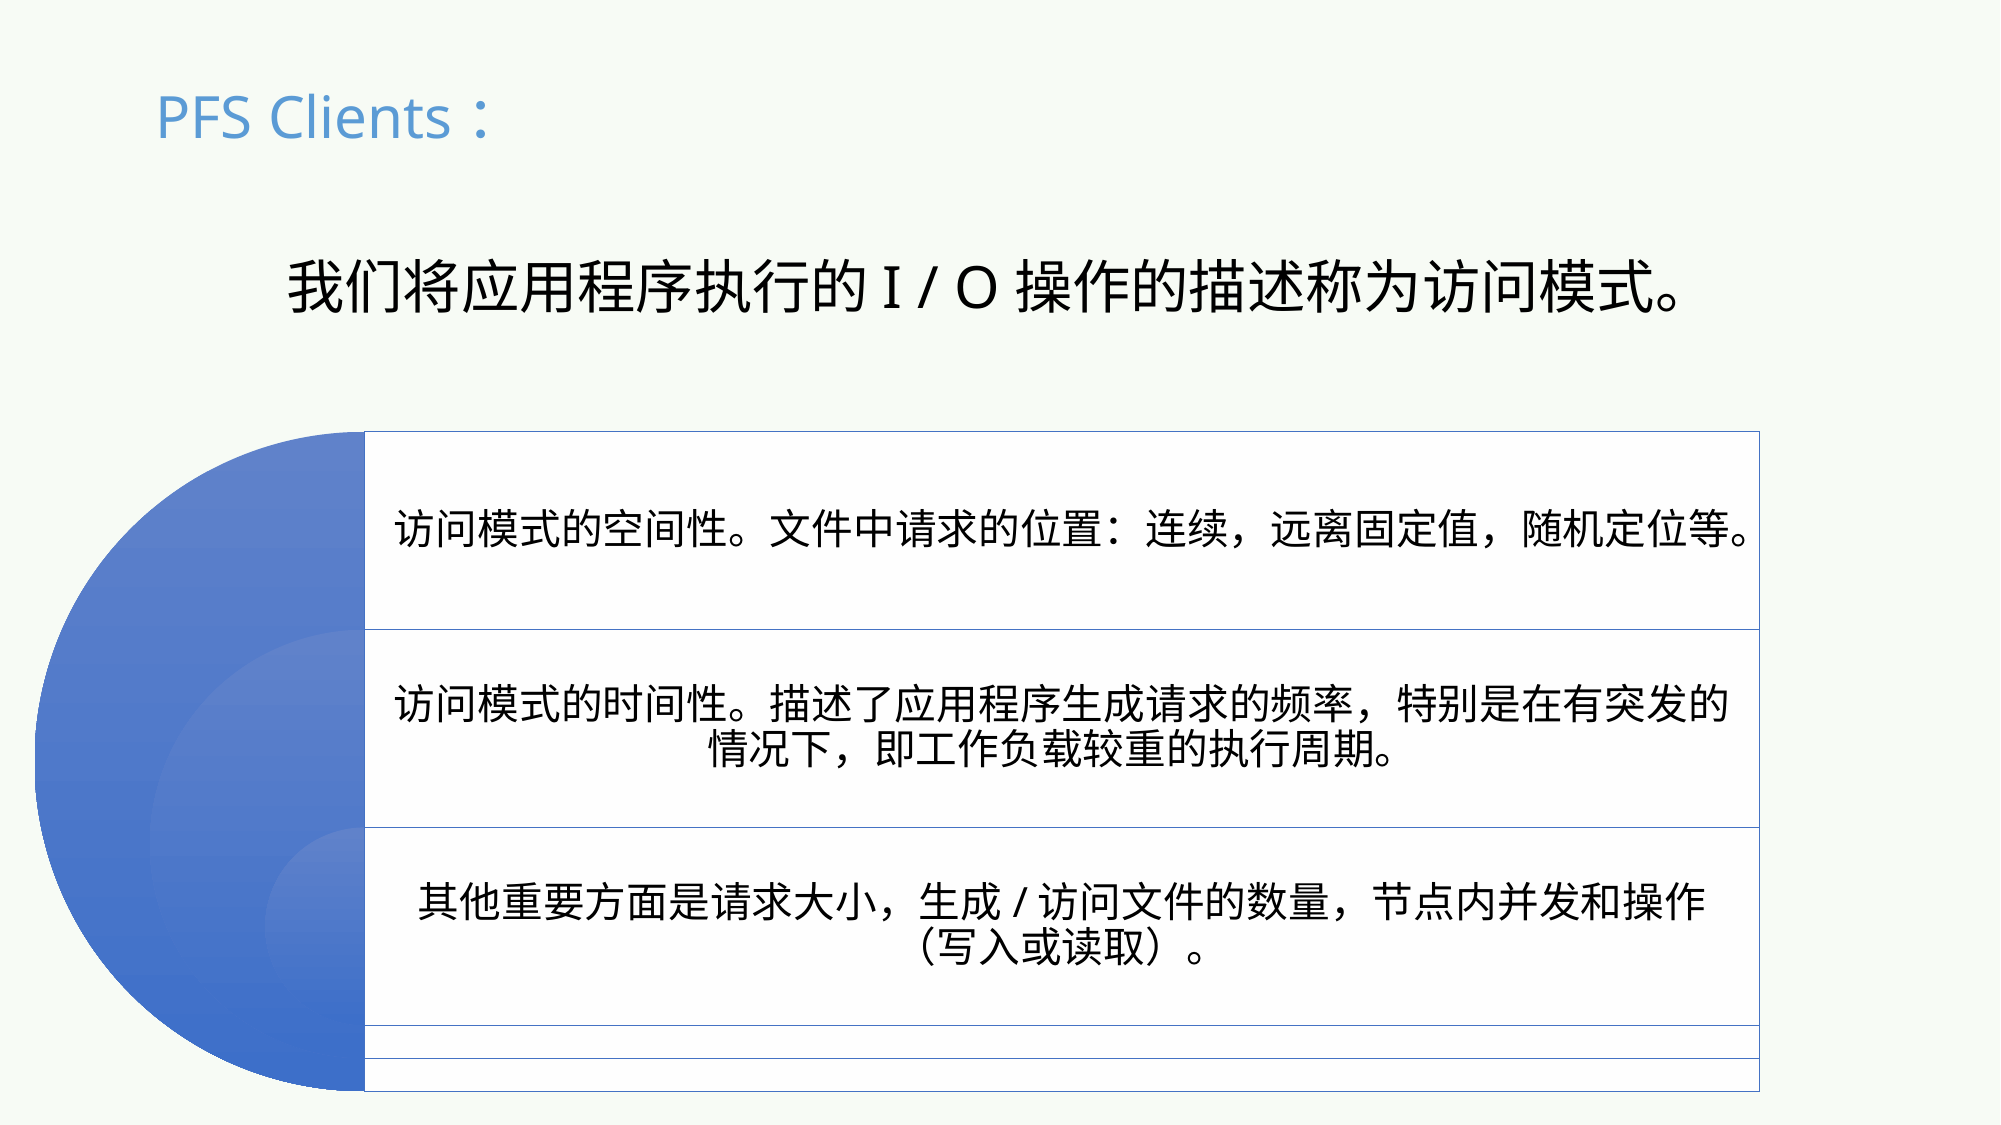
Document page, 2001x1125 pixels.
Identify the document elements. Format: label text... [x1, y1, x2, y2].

text_box 我们将应用程序执行的I / O操作的描述称为访问模式。 [271, 242, 1729, 398]
title PFS Clients： [140, 65, 1866, 284]
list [34, 431, 1760, 1092]
